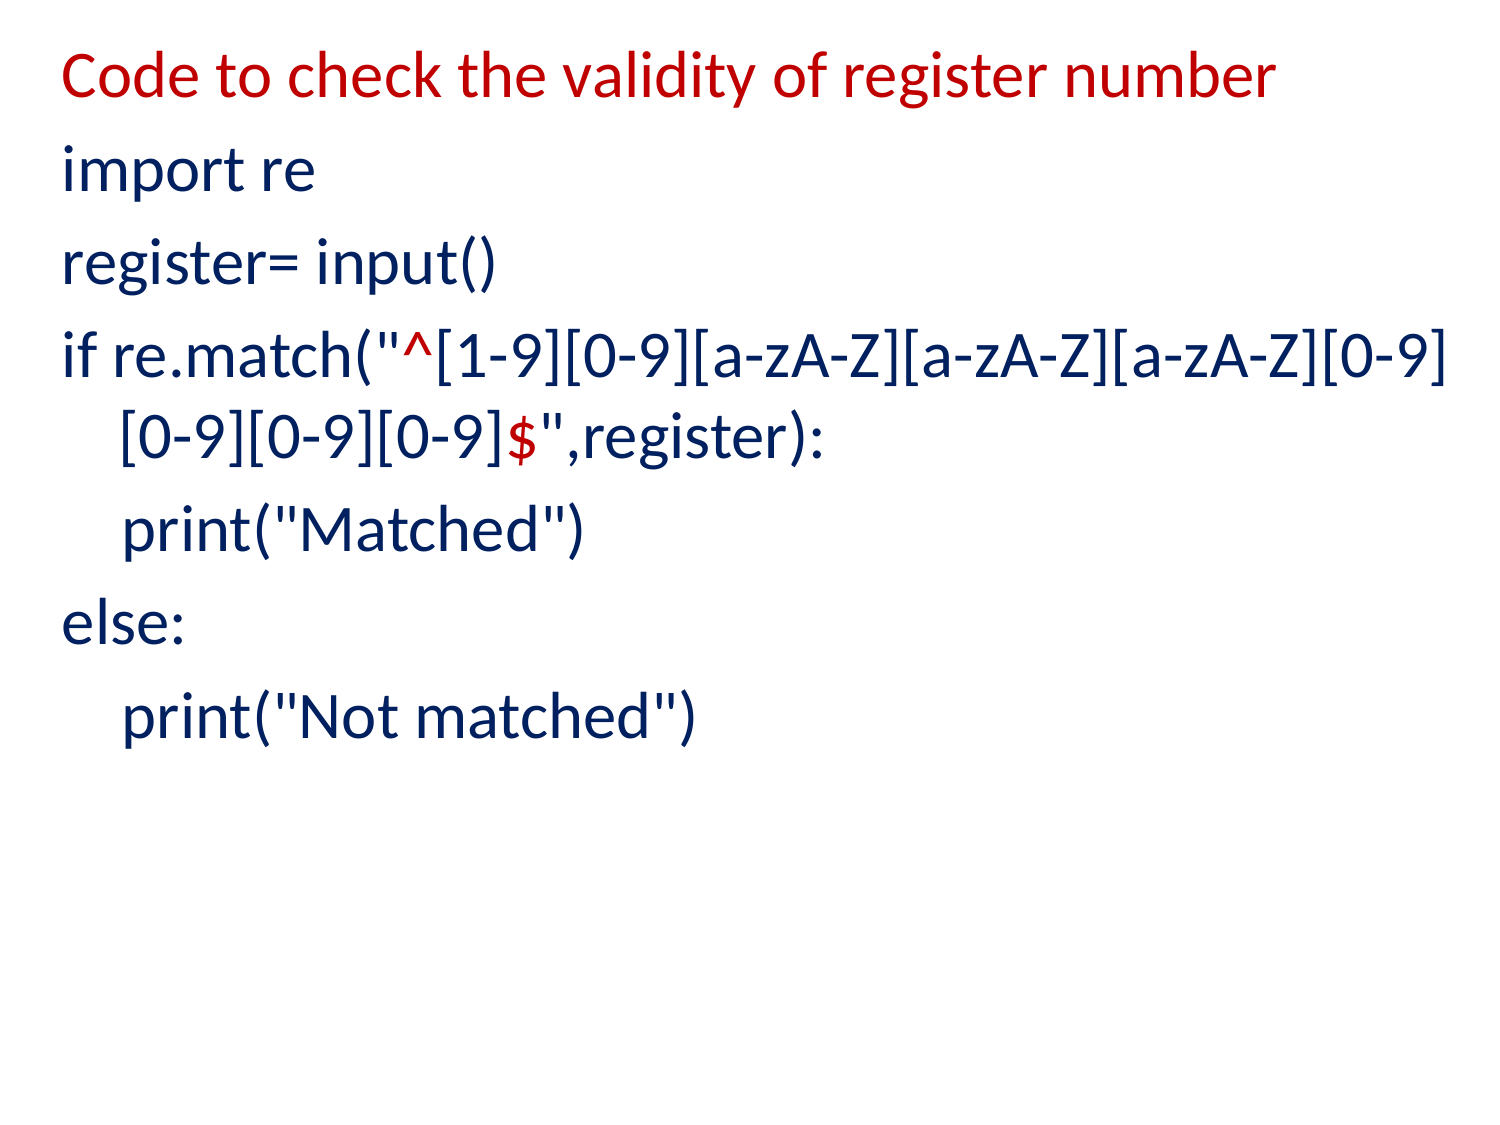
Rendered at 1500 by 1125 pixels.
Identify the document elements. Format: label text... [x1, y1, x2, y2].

list Code to check the validity of register number import re register= input() if re.match("^[1-9][0-9][a-zA-Z][a-zA-Z][a-zA-Z][0-9][0-9][0-9][0-9]$",register): print("Matched") else: print("Not matched") [46, 23, 1472, 797]
